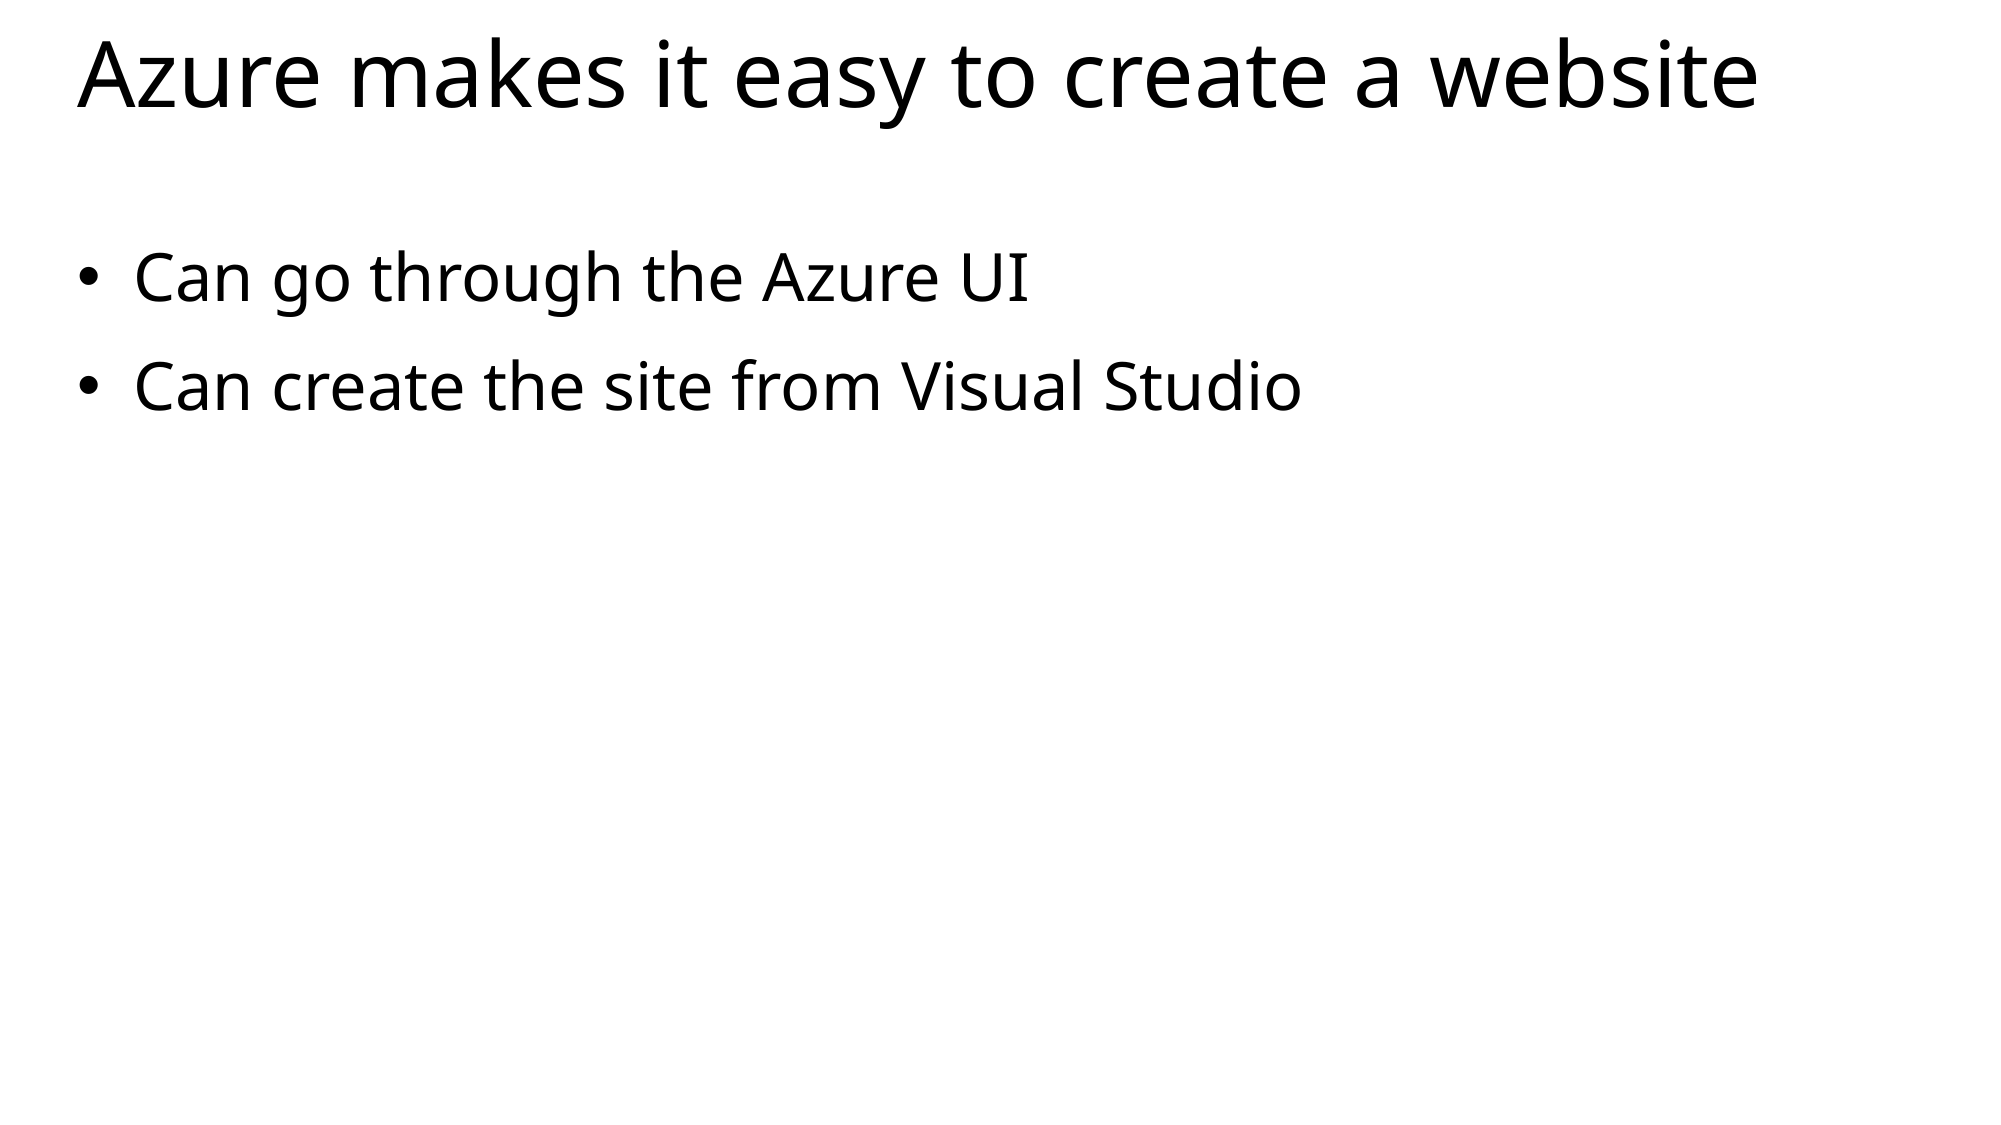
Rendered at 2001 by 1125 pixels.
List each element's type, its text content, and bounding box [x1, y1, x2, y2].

title Azure makes it easy to create a website [62, 29, 1953, 205]
list Can go through the Azure UI Can create the site from Visual Studio [62, 227, 1953, 1096]
